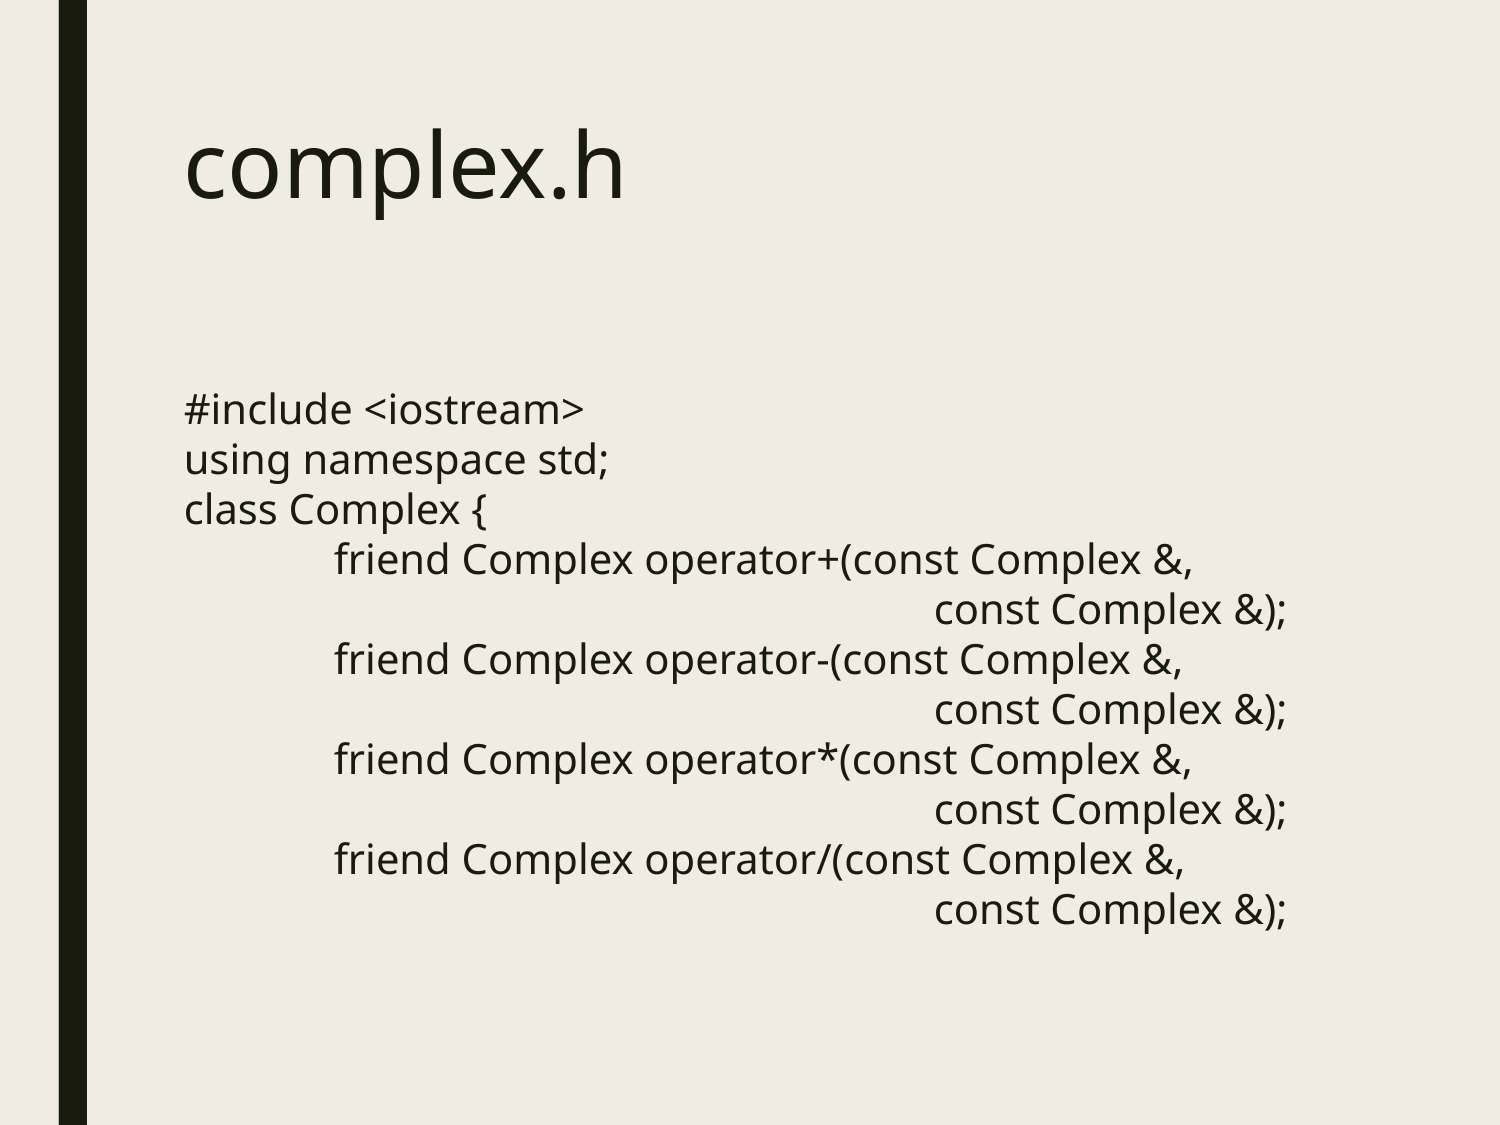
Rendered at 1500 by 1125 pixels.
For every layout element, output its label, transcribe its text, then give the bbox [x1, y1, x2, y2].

title complex.h [168, 112, 1351, 357]
list #include <iostream> using namespace std; class Complex { friend Complex operator+(const Complex &, const Complex &); friend Complex operator-(const Complex &, const Complex &); friend Complex operator*(const Complex &, const Complex &); friend Complex operator/(const Complex &, const Complex &); [168, 375, 1351, 963]
